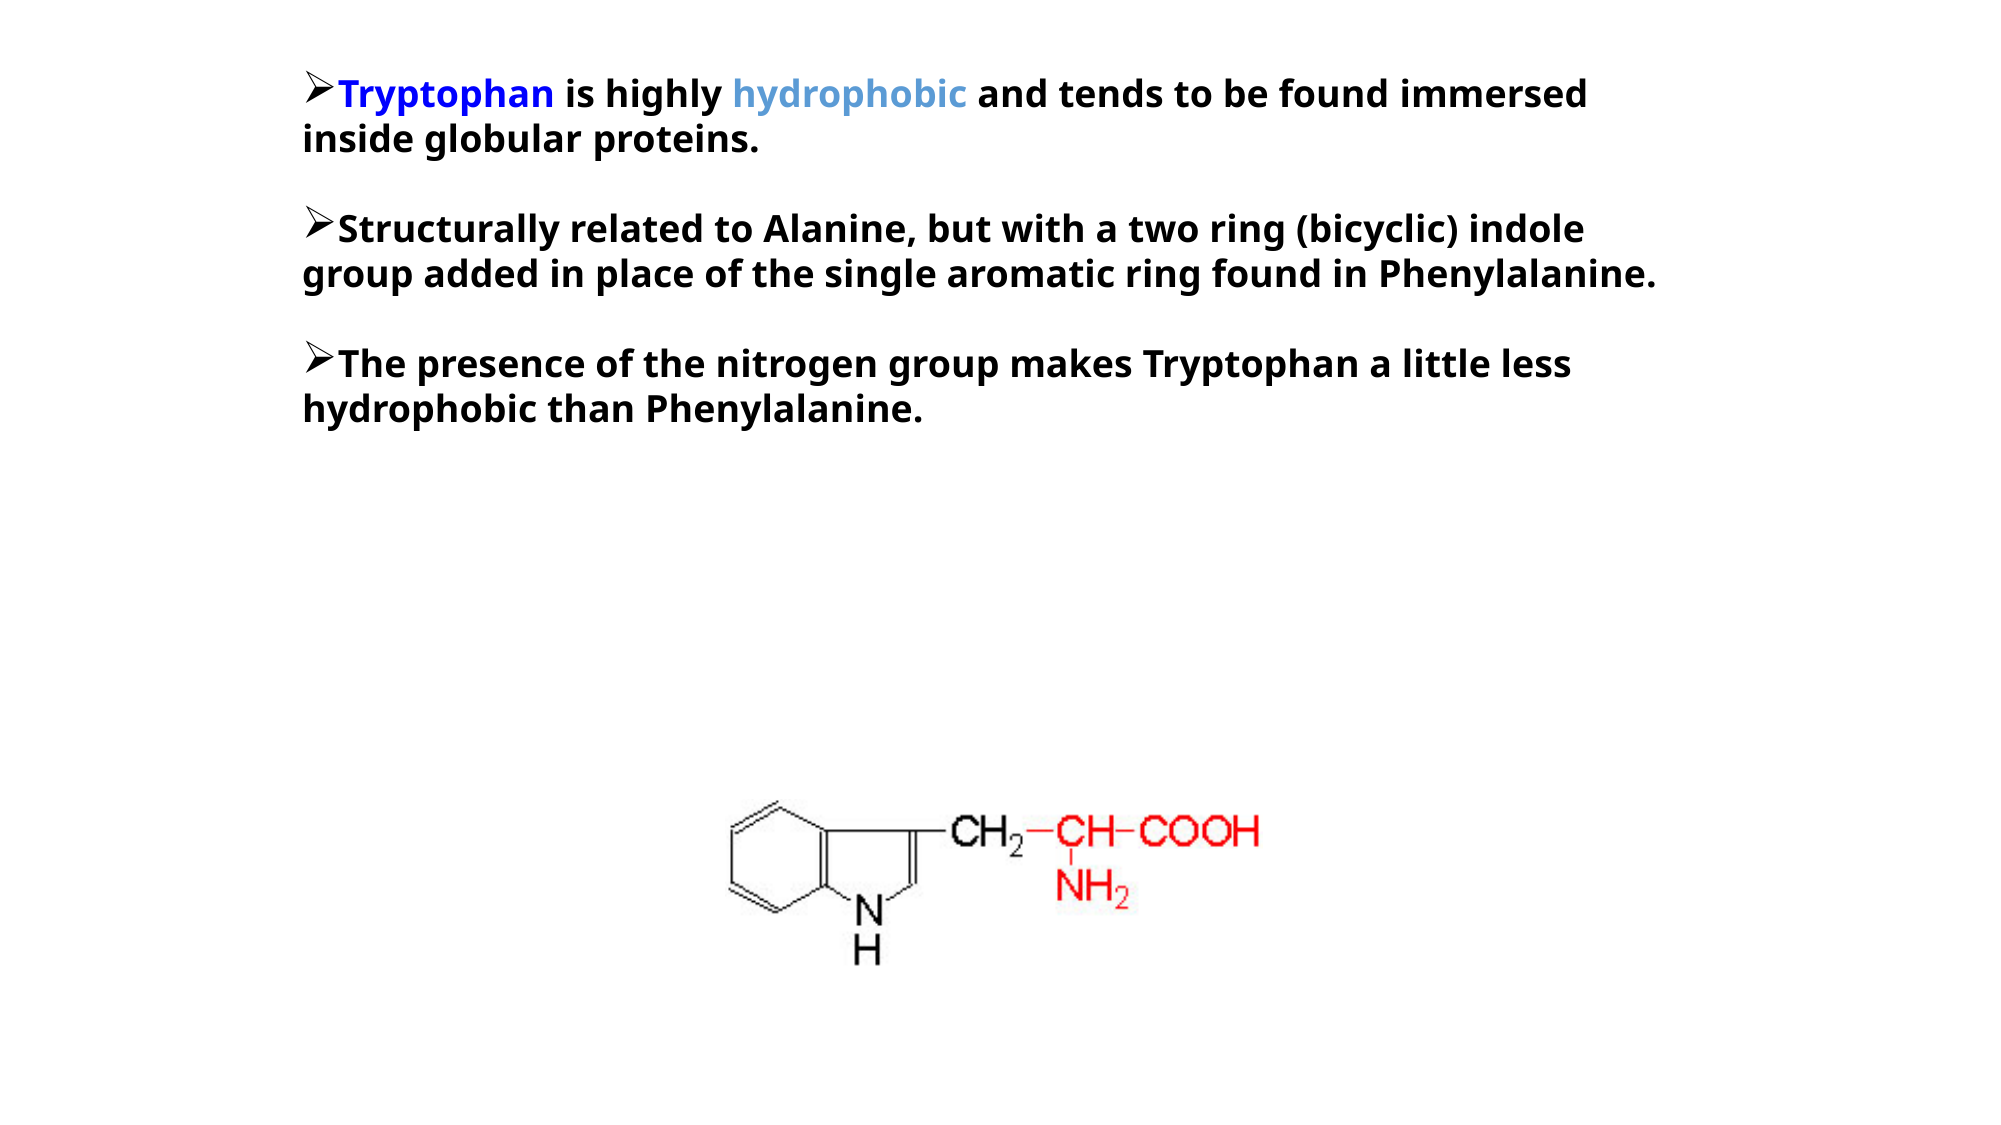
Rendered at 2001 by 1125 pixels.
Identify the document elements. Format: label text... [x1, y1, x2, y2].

text_box Tryptophan is highly hydrophobic and tends to be found immersed inside globular proteins. Structurally related to Alanine, but with a two ring (bicyclic) indole group added in place of the single aromatic ring found in Phenylalanine. The presence of the nitrogen group makes Tryptophan a little less hydrophobic than Phenylalanine. [287, 62, 1700, 438]
picture [724, 799, 1263, 976]
